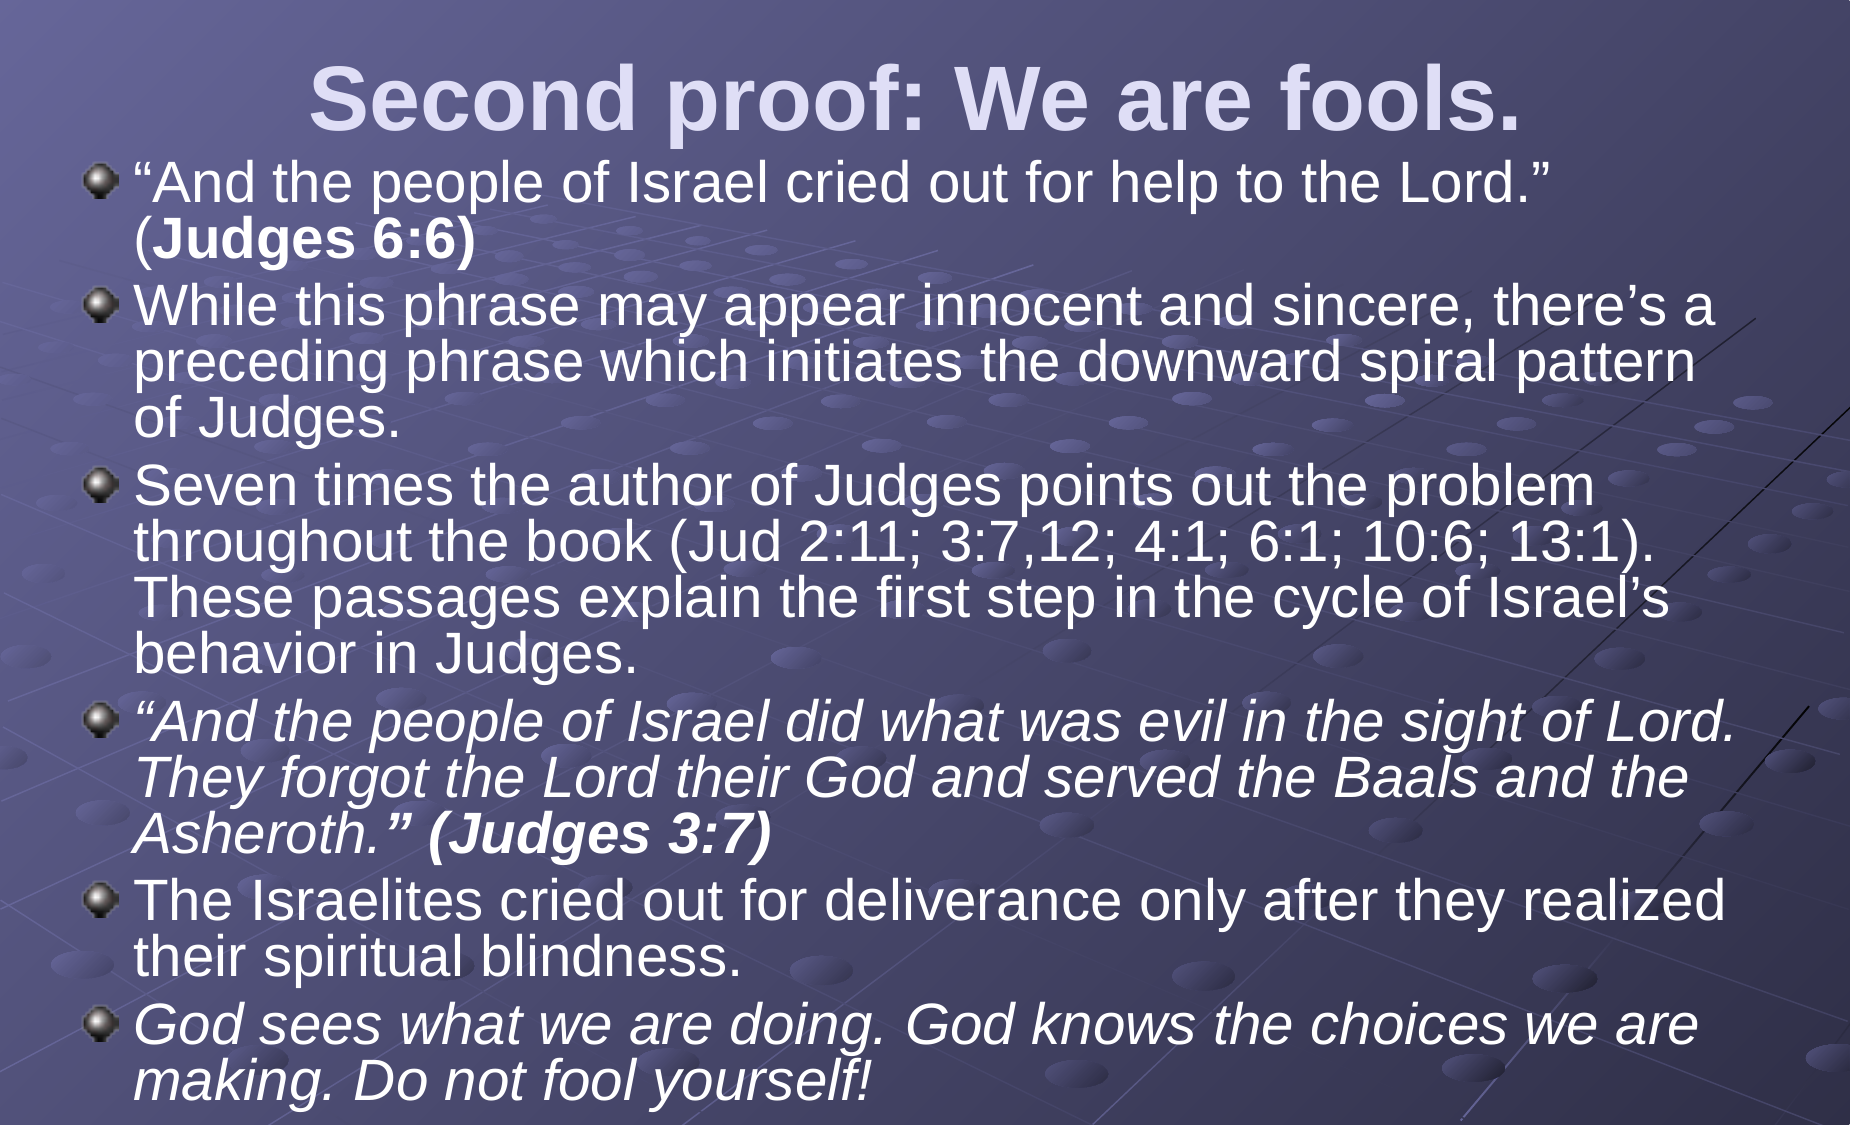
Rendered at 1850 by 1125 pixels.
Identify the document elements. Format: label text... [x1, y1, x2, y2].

picture [77, 876, 119, 918]
picture [77, 461, 119, 503]
picture [77, 696, 119, 738]
picture [77, 1000, 119, 1042]
list “And the people of Israel cried out for help to the Lord.” (Judges 6:6) While this phrase may appear innocent and sincere, there’s a preceding phrase which initiates the downward spiral pattern of Judges. Seven times the author of Judges points out the problem throughout the book (Jud 2:11; 3:7,12; 4:1; 6:1; 10:6; 13:1). These passages explain the first step in the cycle of Israel’s behavior in Judges. “And the people of Israel did what was evil in the sight of Lord. They forgot the Lord their God and served the Baals and the Asheroth.” (Judges 3:7) The Israelites cried out for deliverance only after they realized their spiritual blindness. God sees what we are doing. God knows the choices we are making. Do not fool yourself! [62, 149, 1757, 1113]
title Second proof: We are fools. [97, 0, 1762, 188]
picture [77, 157, 119, 199]
picture [77, 281, 119, 323]
